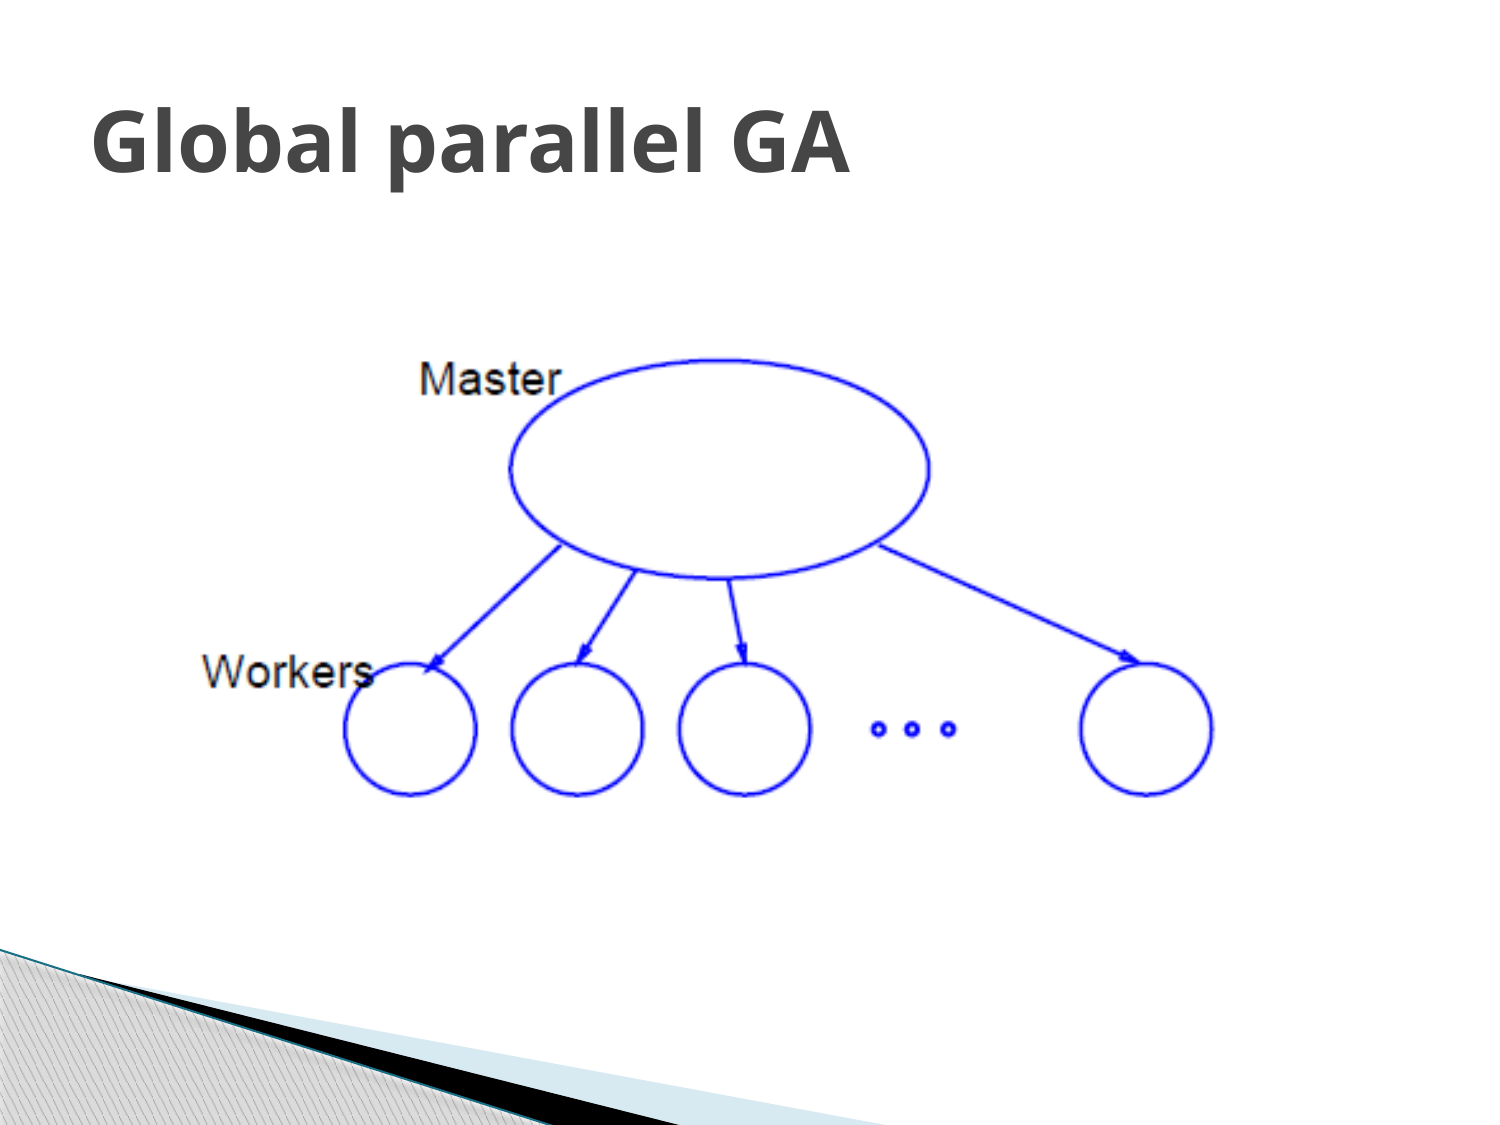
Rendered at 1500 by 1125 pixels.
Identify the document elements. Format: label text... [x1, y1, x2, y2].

title Global parallel GA [75, 45, 1425, 233]
picture [198, 304, 1279, 821]
